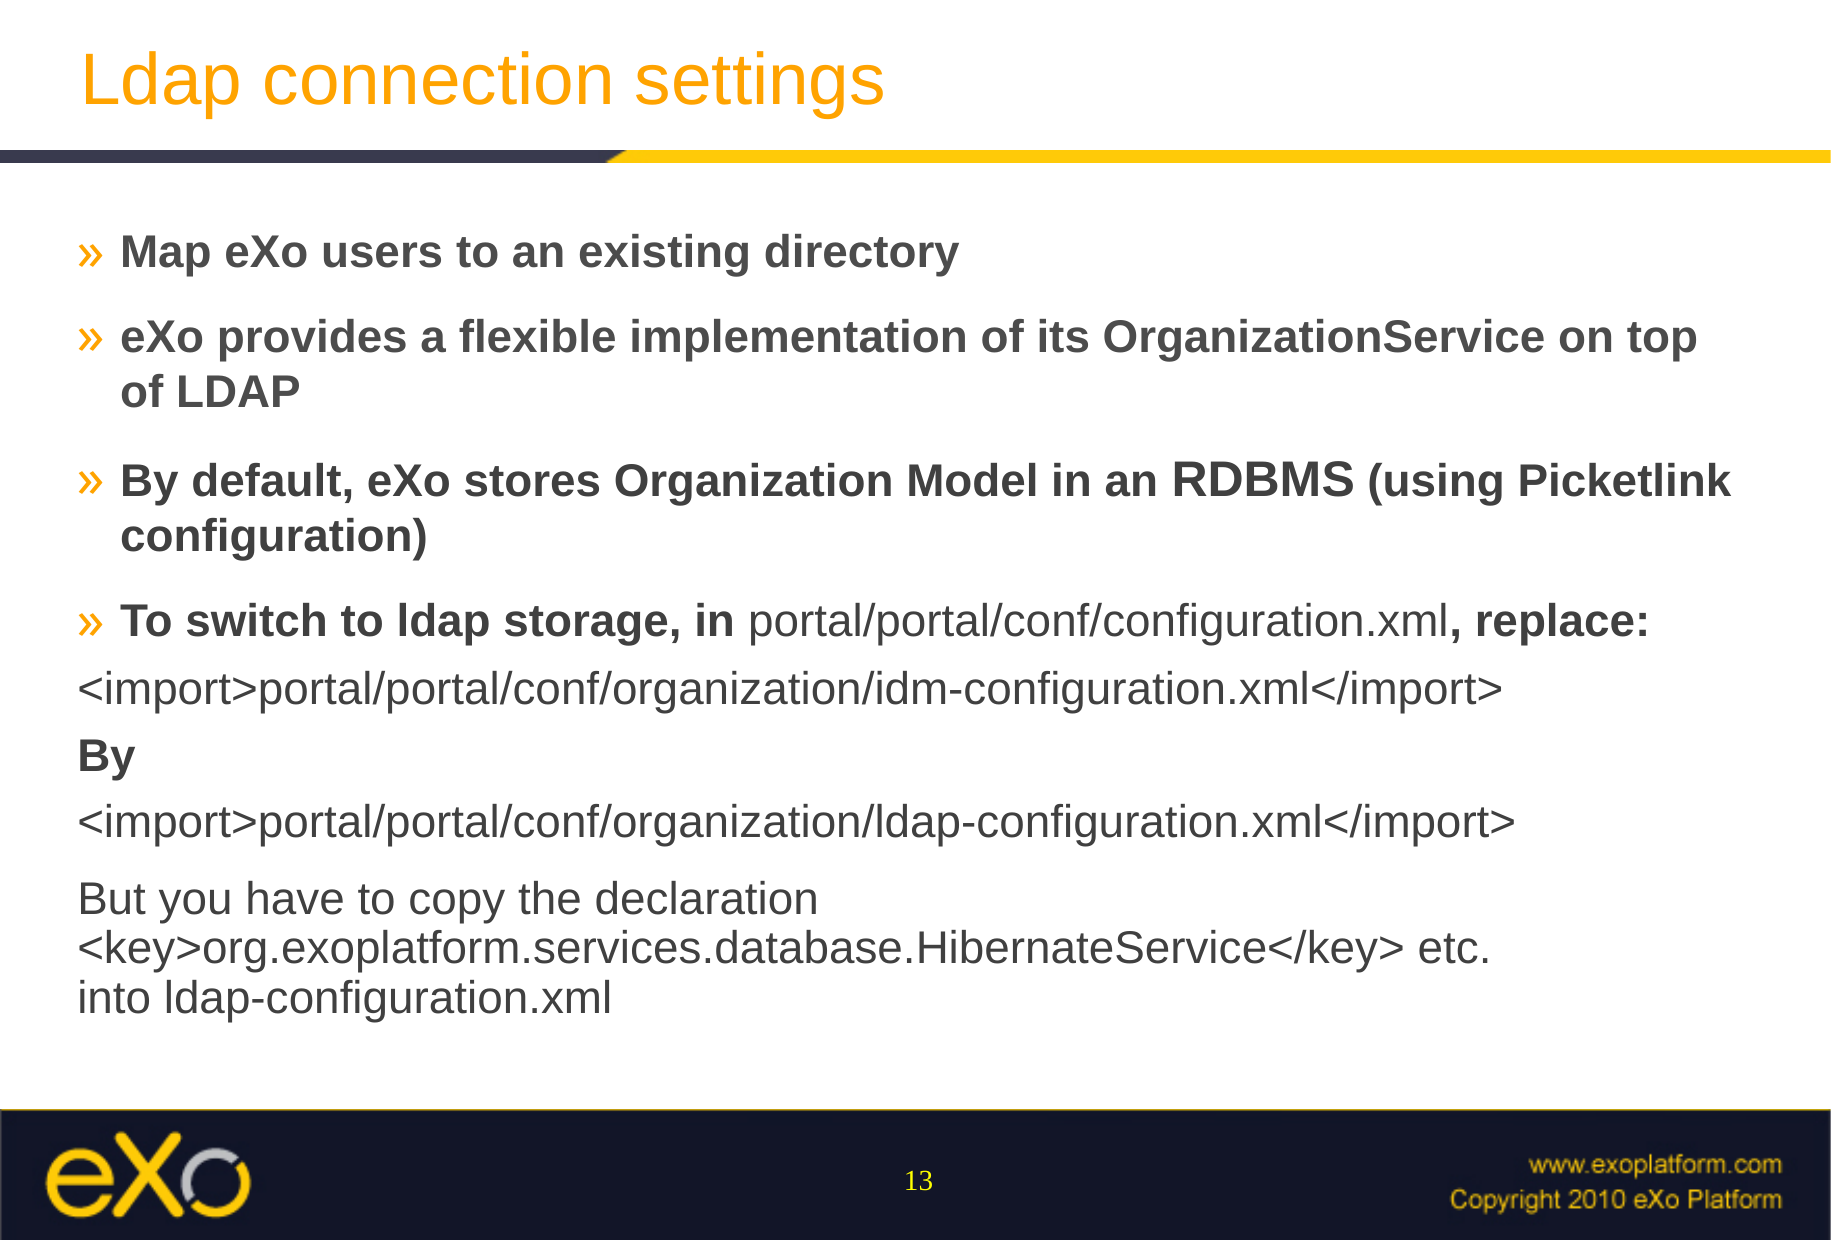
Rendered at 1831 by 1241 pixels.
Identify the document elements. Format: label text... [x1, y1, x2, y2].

list Map eXo users to an existing directory eXo provides a flexible implementation of its OrganizationService on top of LDAP By default, eXo stores Organization Model in an RDBMS (using Picketlink configuration) To switch to ldap storage, in portal/portal/conf/configuration.xml, replace: <import>portal/portal/conf/organization/idm-configuration.xml</import> By <import>portal/portal/conf/organization/ldap-configuration.xml</import> But you have to copy the declaration <key>org.exoplatform.services.database.HibernateService</key> etc. into ldap-configuration.xml [76, 221, 1754, 1057]
title Ldap connection settings [80, 41, 1751, 117]
picture [0, 1109, 1831, 1240]
picture [0, 150, 1831, 163]
